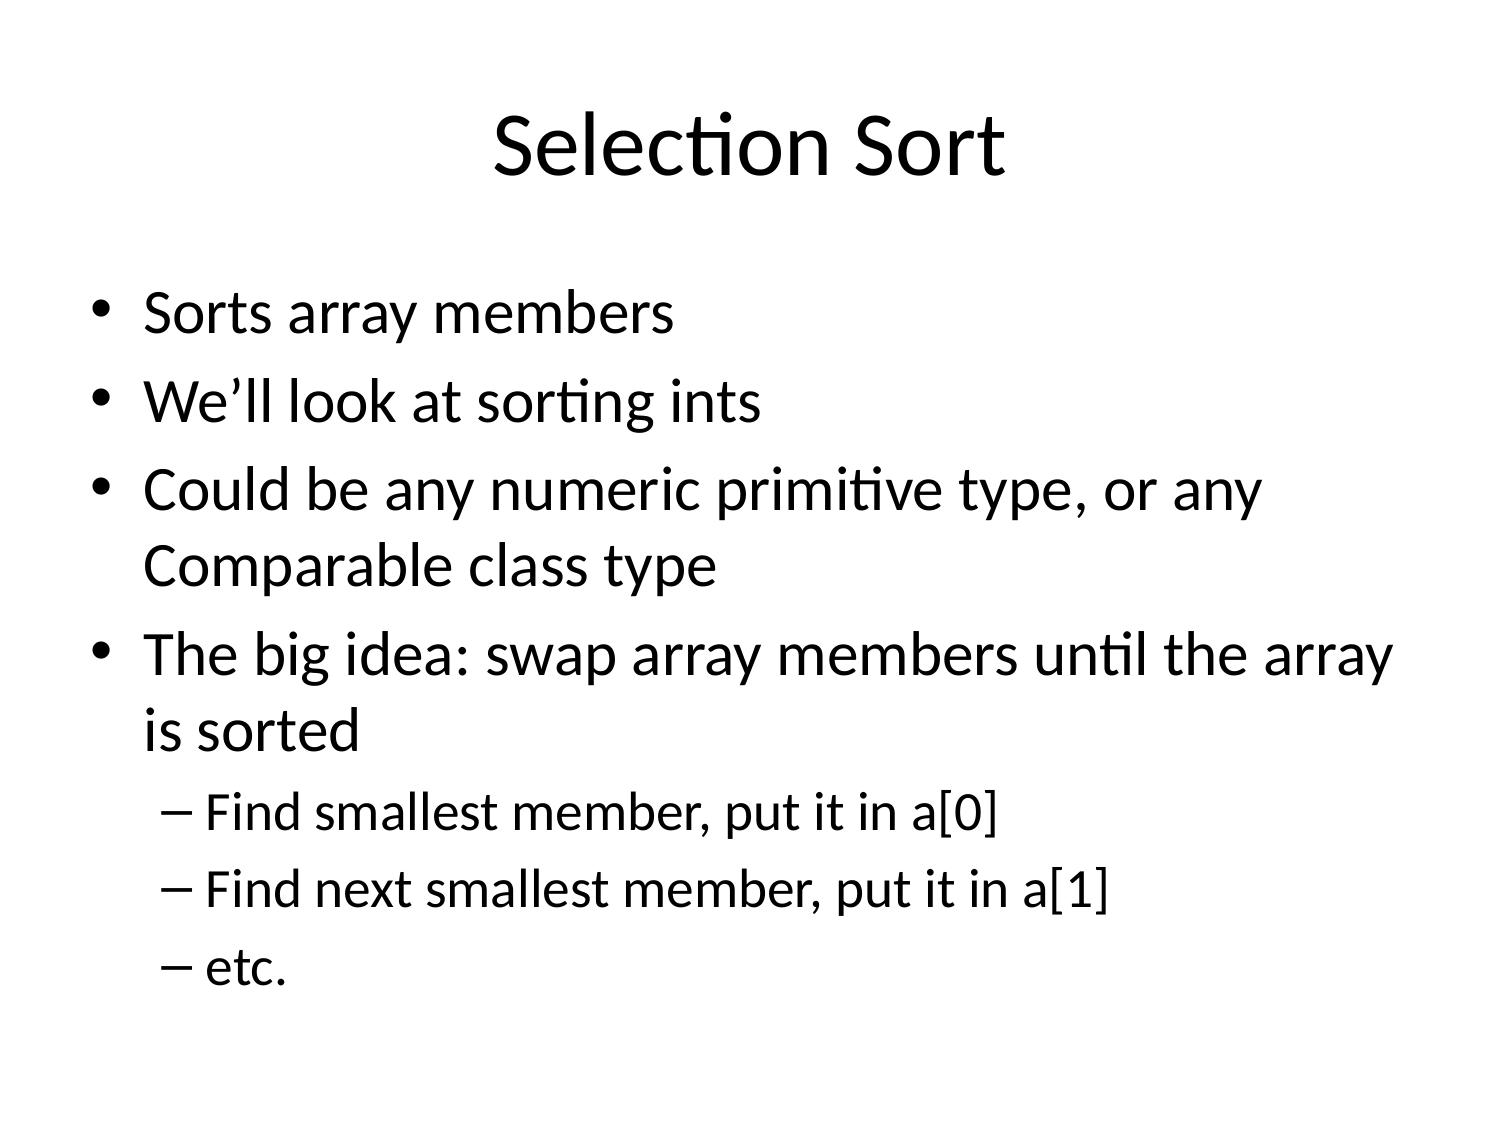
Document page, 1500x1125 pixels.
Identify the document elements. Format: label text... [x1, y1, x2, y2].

list Sorts array members We’ll look at sorting ints Could be any numeric primitive type, or any Comparable class type The big idea: swap array members until the array is sorted Find smallest member, put it in a[0] Find next smallest member, put it in a[1] etc. [75, 262, 1425, 1005]
title Selection Sort [75, 45, 1425, 233]
